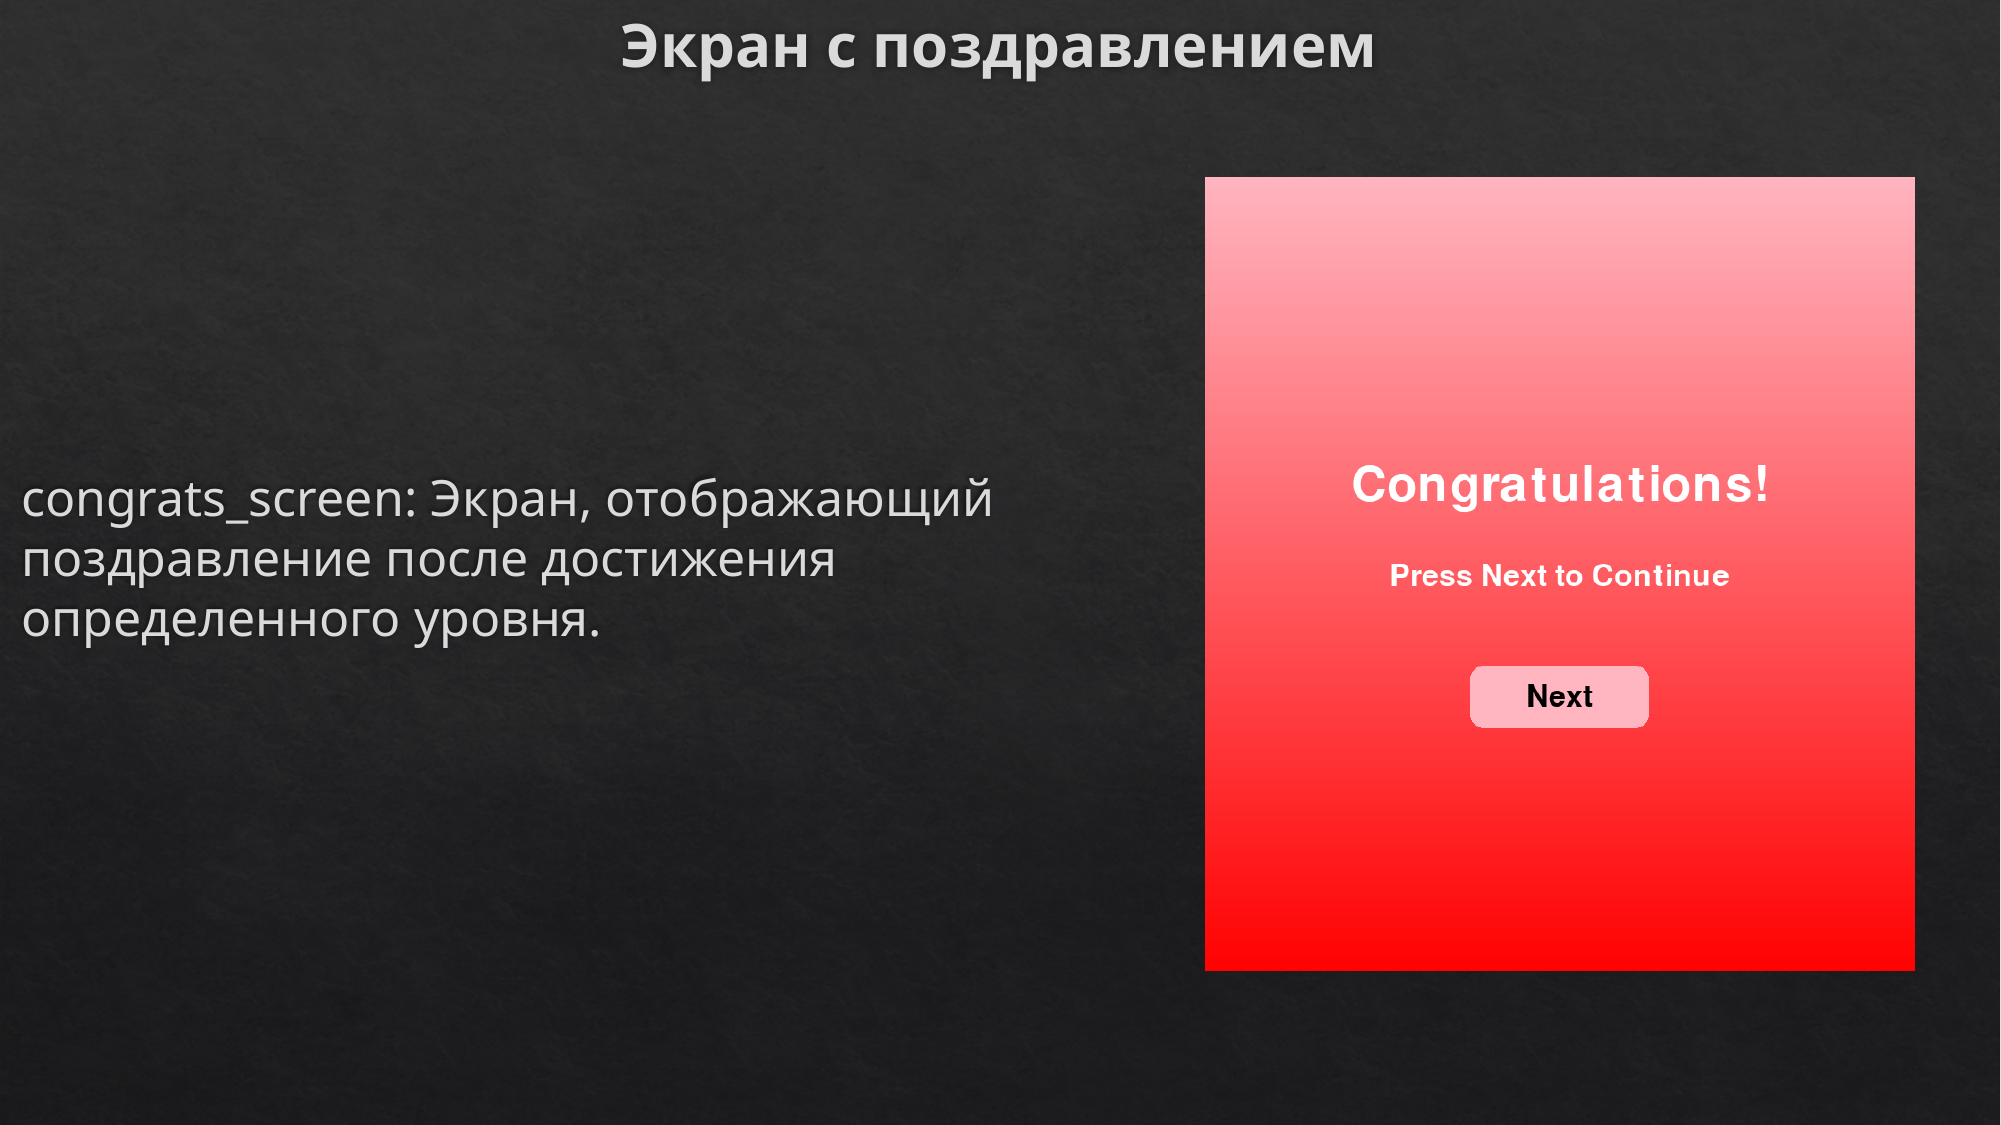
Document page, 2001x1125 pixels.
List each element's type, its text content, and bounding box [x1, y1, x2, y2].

picture [1205, 177, 1915, 971]
list сongrats_screen: Экран, отображающий поздравление после достижения определенного уровня. [0, 459, 1034, 1125]
title Экран с поздравлением [149, 0, 1849, 160]
